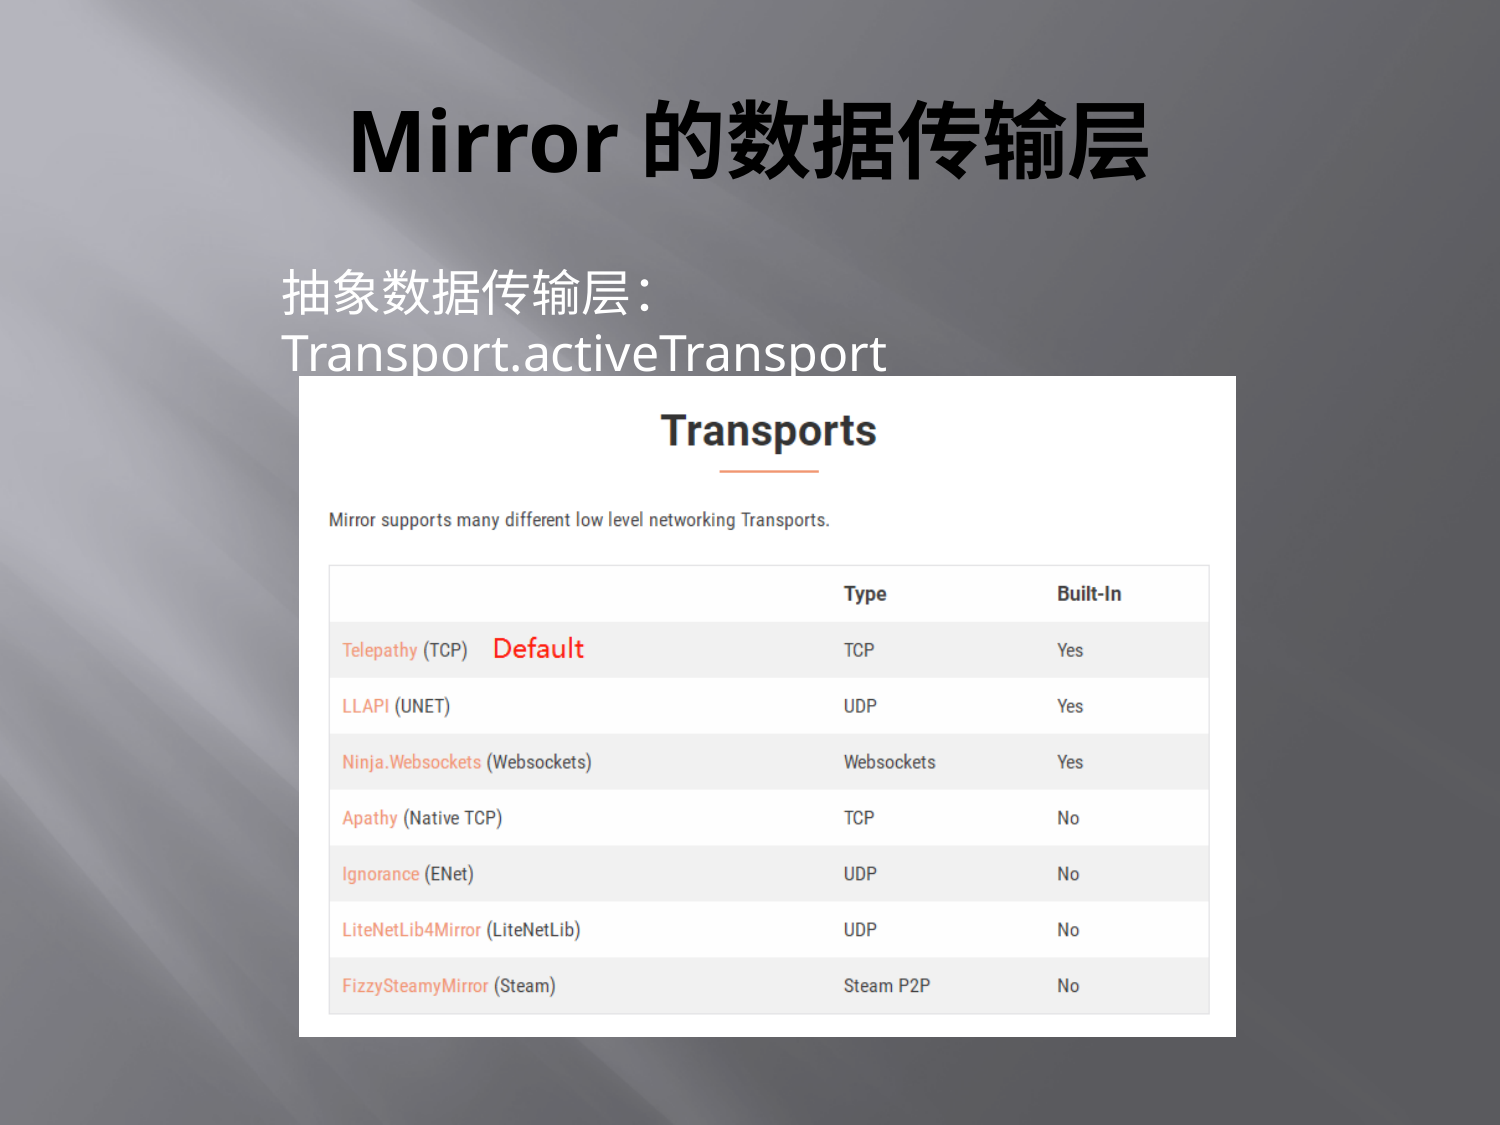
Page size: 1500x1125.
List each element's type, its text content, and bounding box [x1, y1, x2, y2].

text_box 抽象数据传输层：Transport.activeTransport [267, 254, 1297, 390]
title Mirror的数据传输层 [75, 45, 1425, 233]
picture [298, 375, 1237, 1037]
